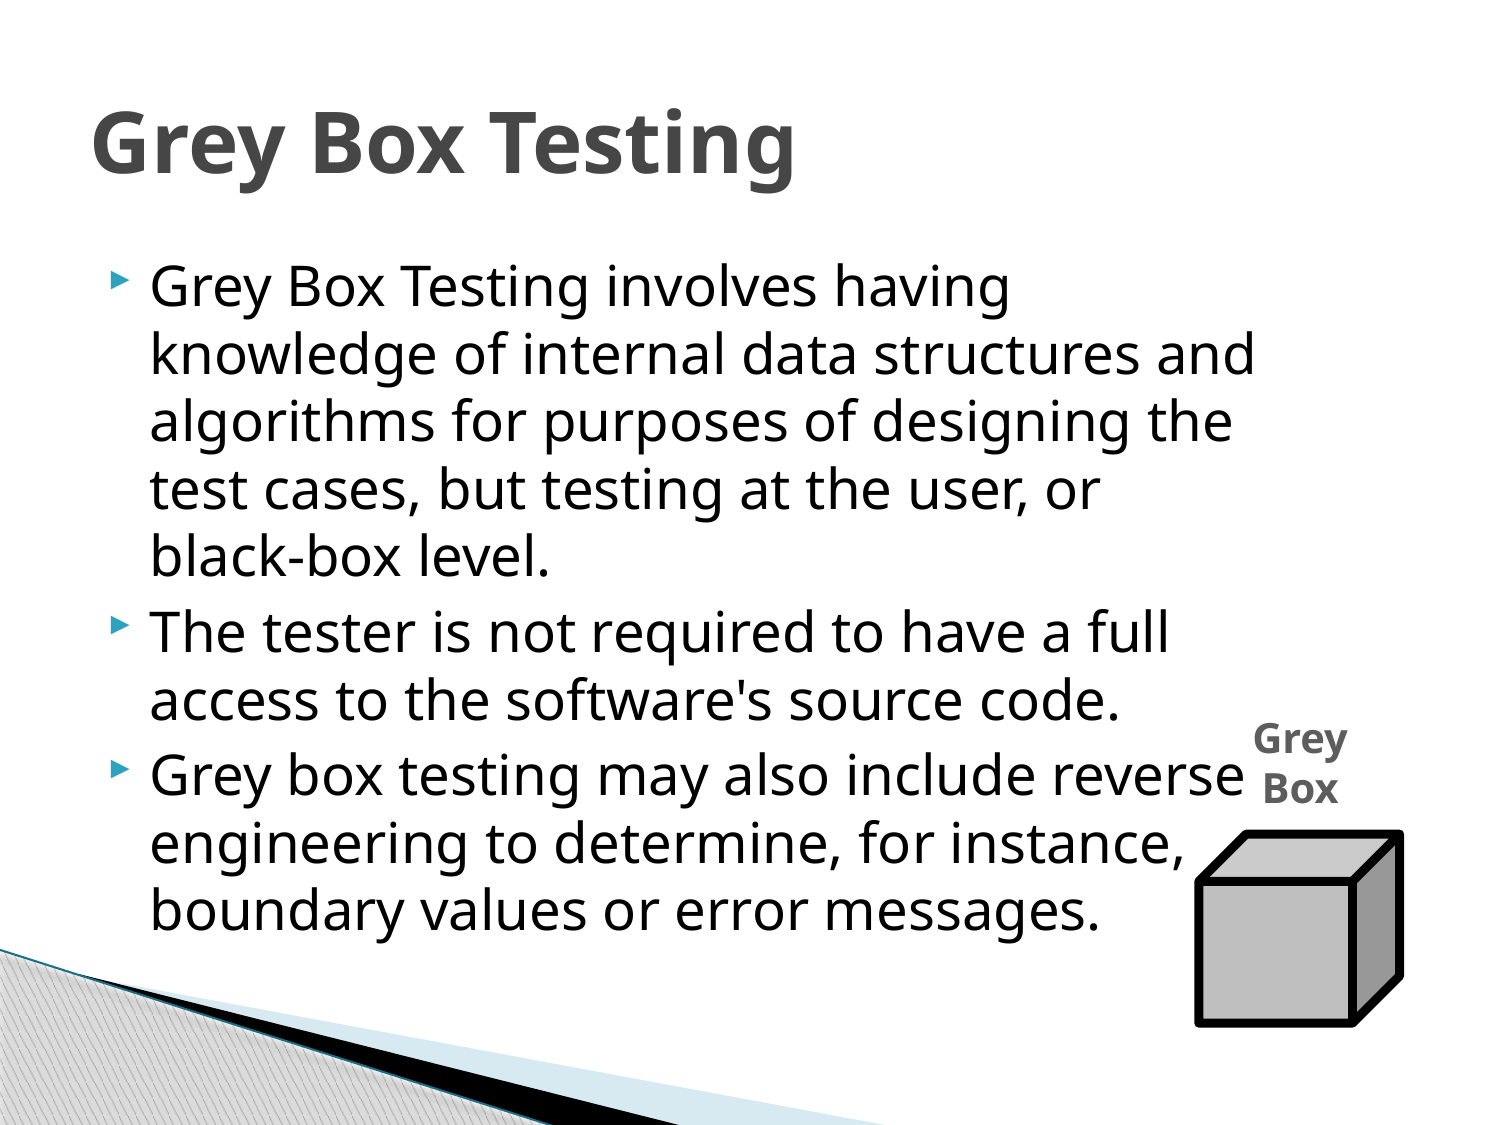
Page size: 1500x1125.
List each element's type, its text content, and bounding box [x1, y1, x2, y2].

text_box [1194, 829, 1405, 1028]
text_box Grey Box [1231, 704, 1370, 820]
list Grey Box Testing involves having knowledge of internal data structures and algorithms for purposes of designing the test cases, but testing at the user, or black-box level. The tester is not required to have a full access to the software's source code. Grey box testing may also include reverse engineering to determine, for instance, boundary values or error messages. [75, 243, 1282, 986]
title Grey Box Testing [75, 45, 1425, 233]
